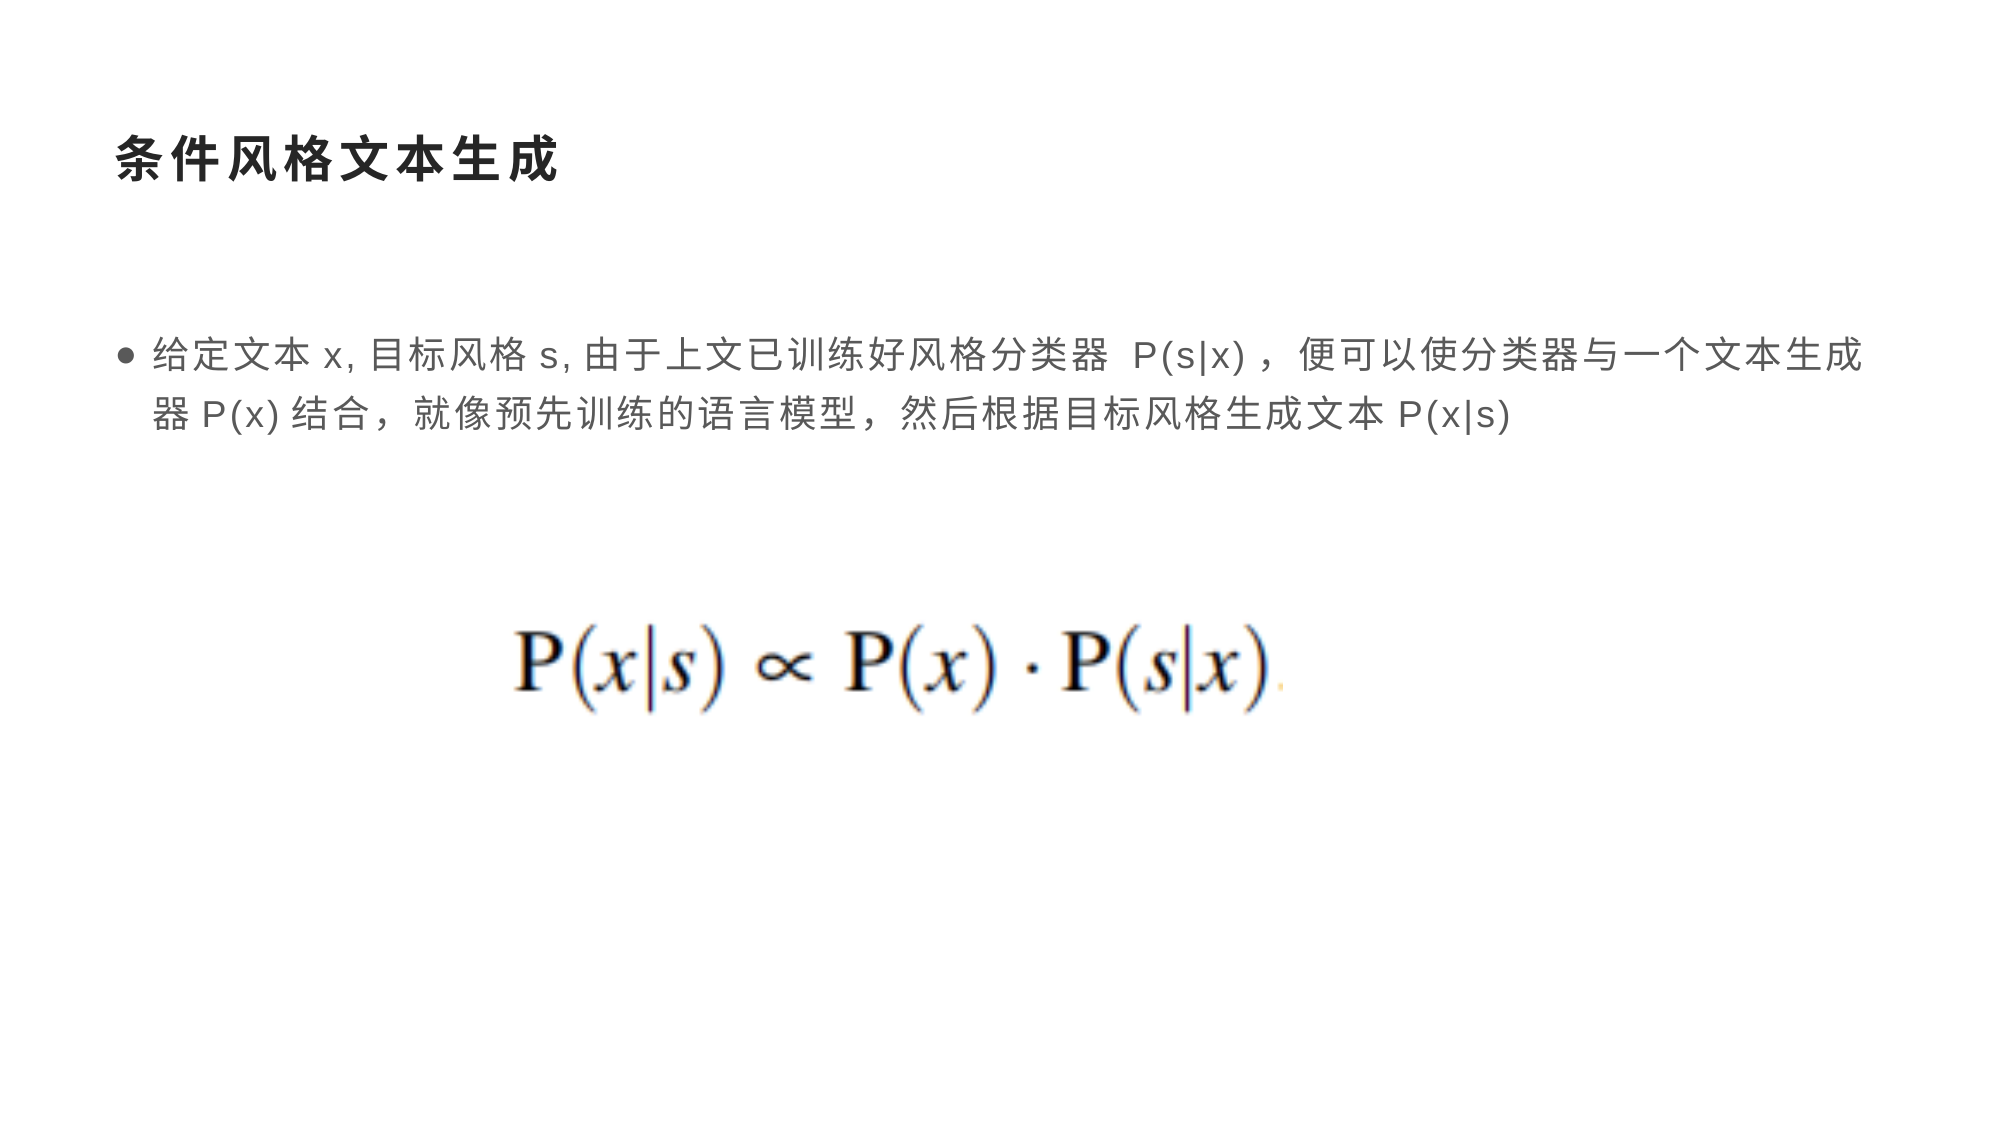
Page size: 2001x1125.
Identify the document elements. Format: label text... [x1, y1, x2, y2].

list 给定文本x,目标风格s,由于上文已训练好风格分类器 P(s|x)，便可以使分类器与一个文本生成器P(x)结合，就像预先训练的语言模型，然后根据目标风格生成文本P(x|s) [99, 244, 1900, 1026]
picture [495, 605, 1283, 730]
title 条件风格文本生成 [99, 99, 1900, 216]
